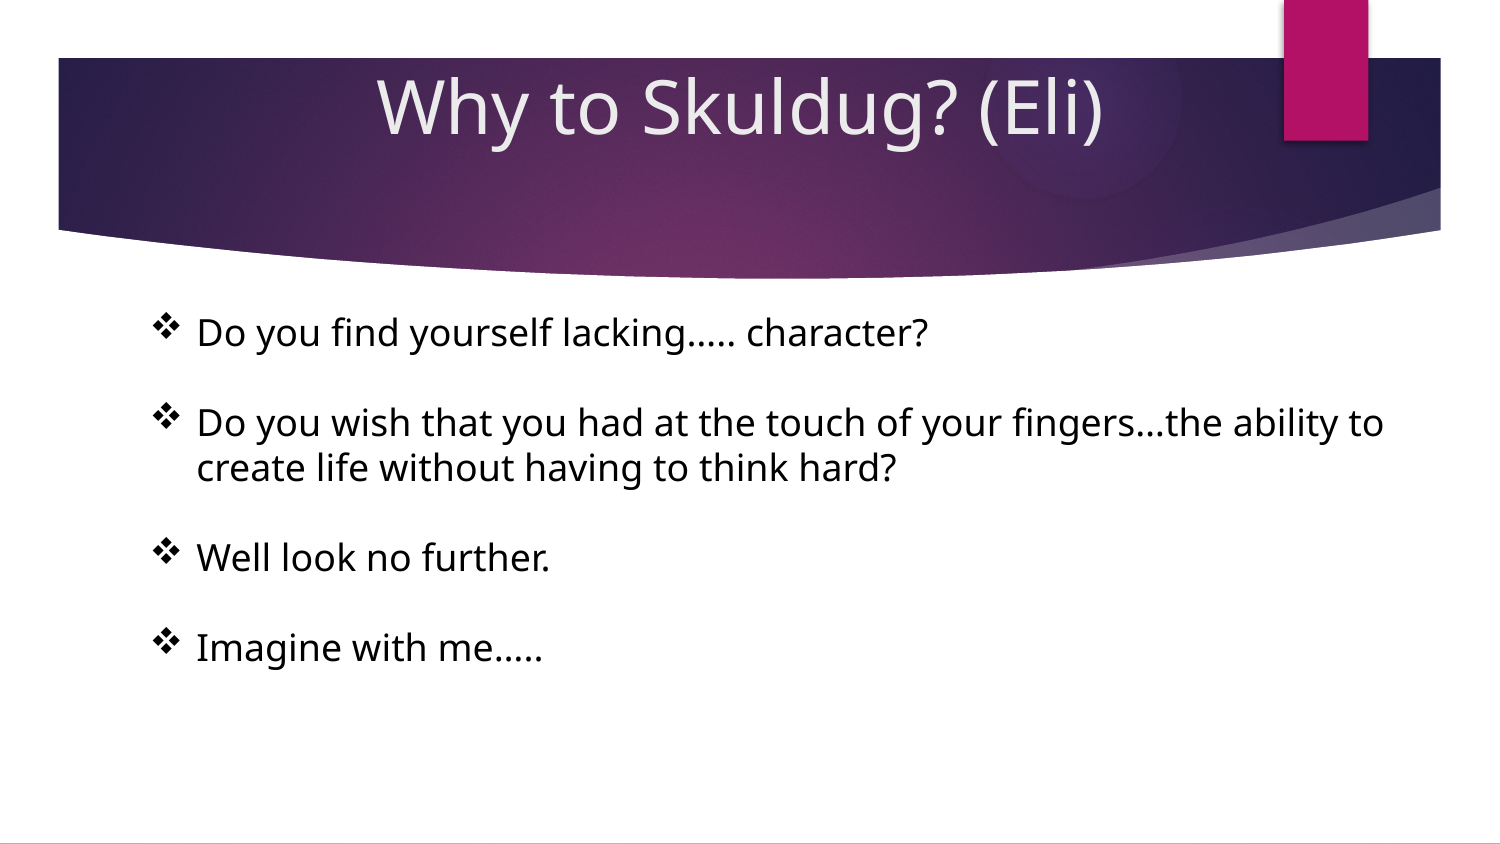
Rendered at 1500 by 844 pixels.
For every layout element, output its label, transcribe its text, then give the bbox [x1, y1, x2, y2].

title Why to Skuldug? (Eli) [0, 35, 1500, 174]
text_box Do you find yourself lacking….. character? Do you wish that you had at the touch of your fingers…the ability to create life without having to think hard? Well look no further. Imagine with me….. [134, 301, 1402, 676]
